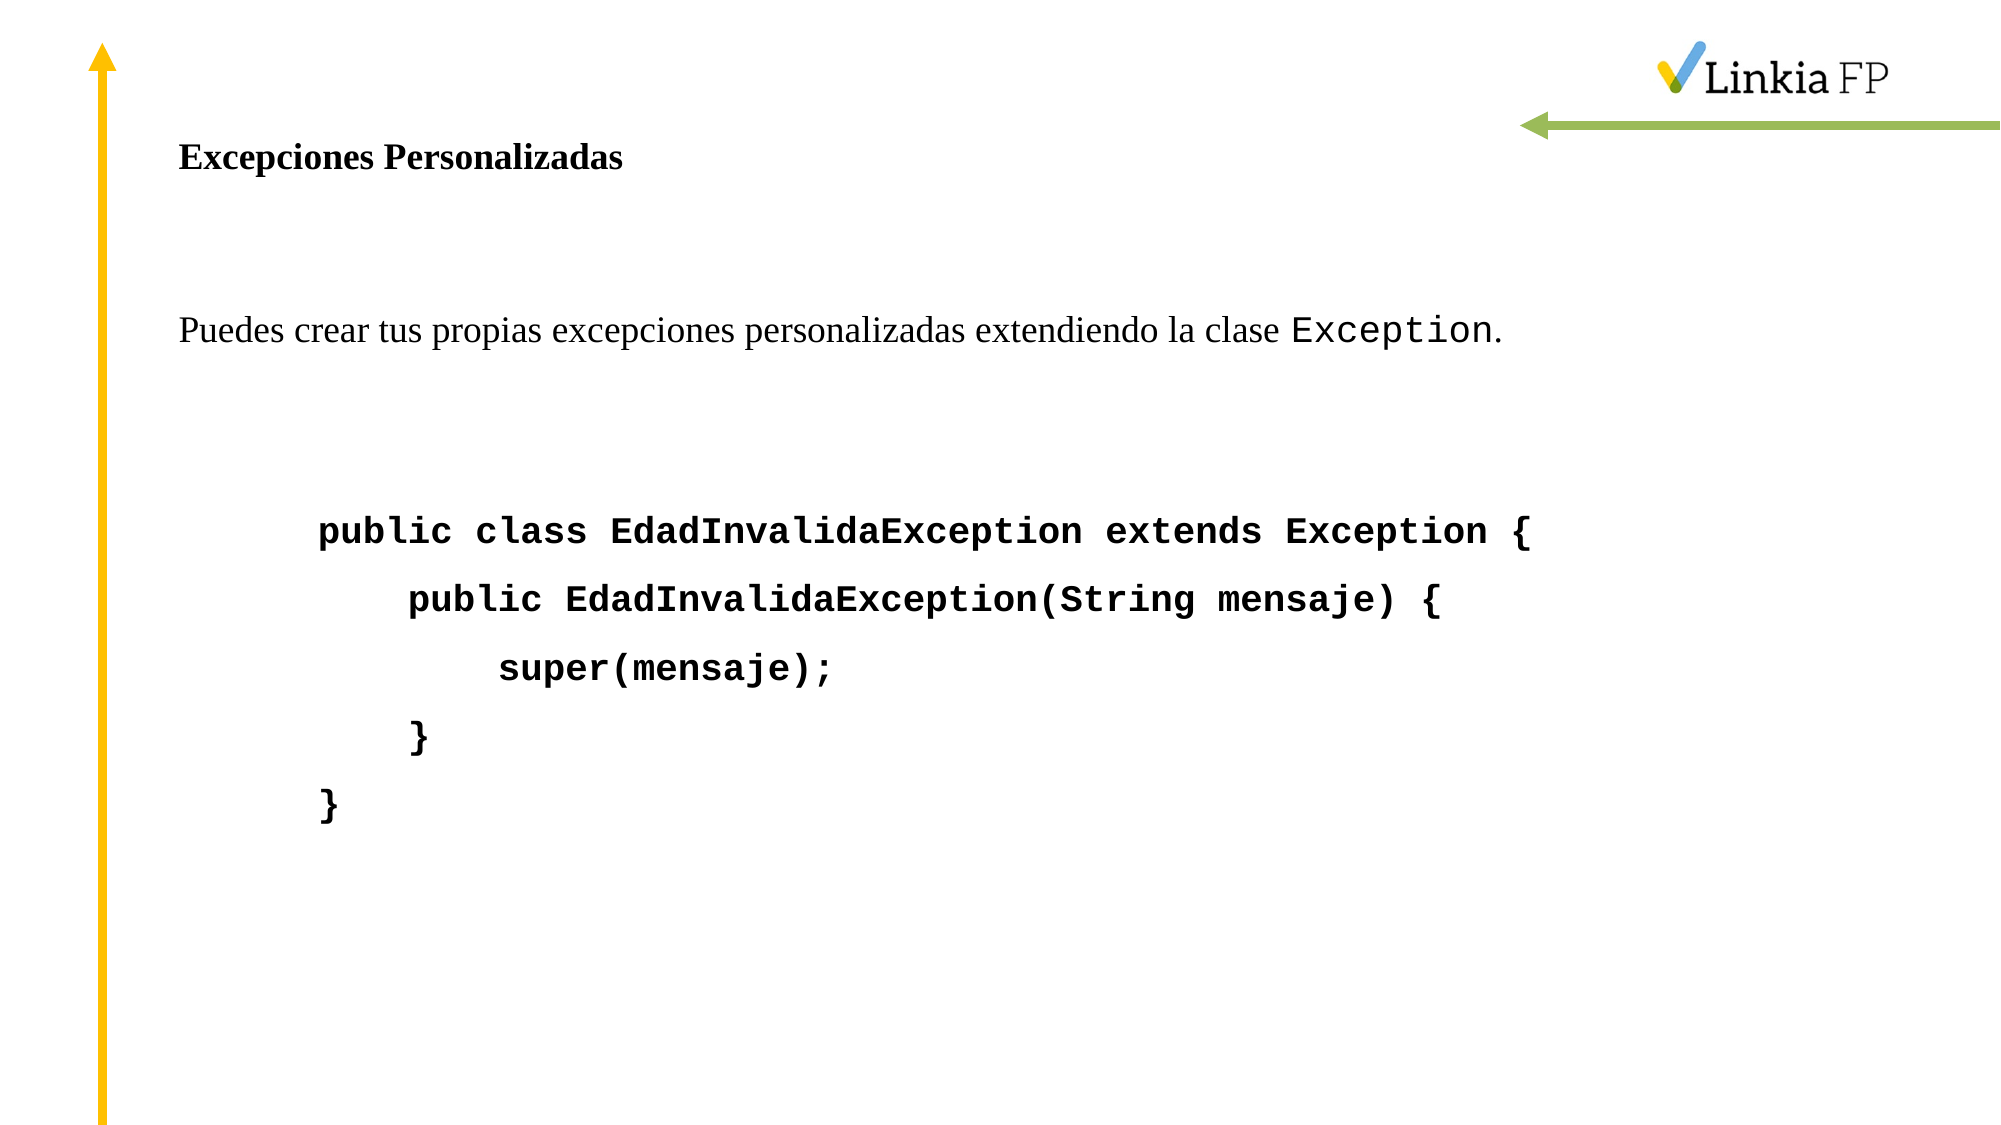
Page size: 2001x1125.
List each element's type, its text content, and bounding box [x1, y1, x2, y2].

text_box Puedes crear tus propias excepciones personalizadas extendiendo la clase Exception. [163, 290, 1782, 358]
text_box public class EdadInvalidaException extends Exception { public EdadInvalidaException(String mensaje) { super(mensaje); } } [303, 491, 1733, 832]
picture [1649, 39, 1900, 95]
text_box Excepciones Personalizadas [163, 118, 1164, 185]
